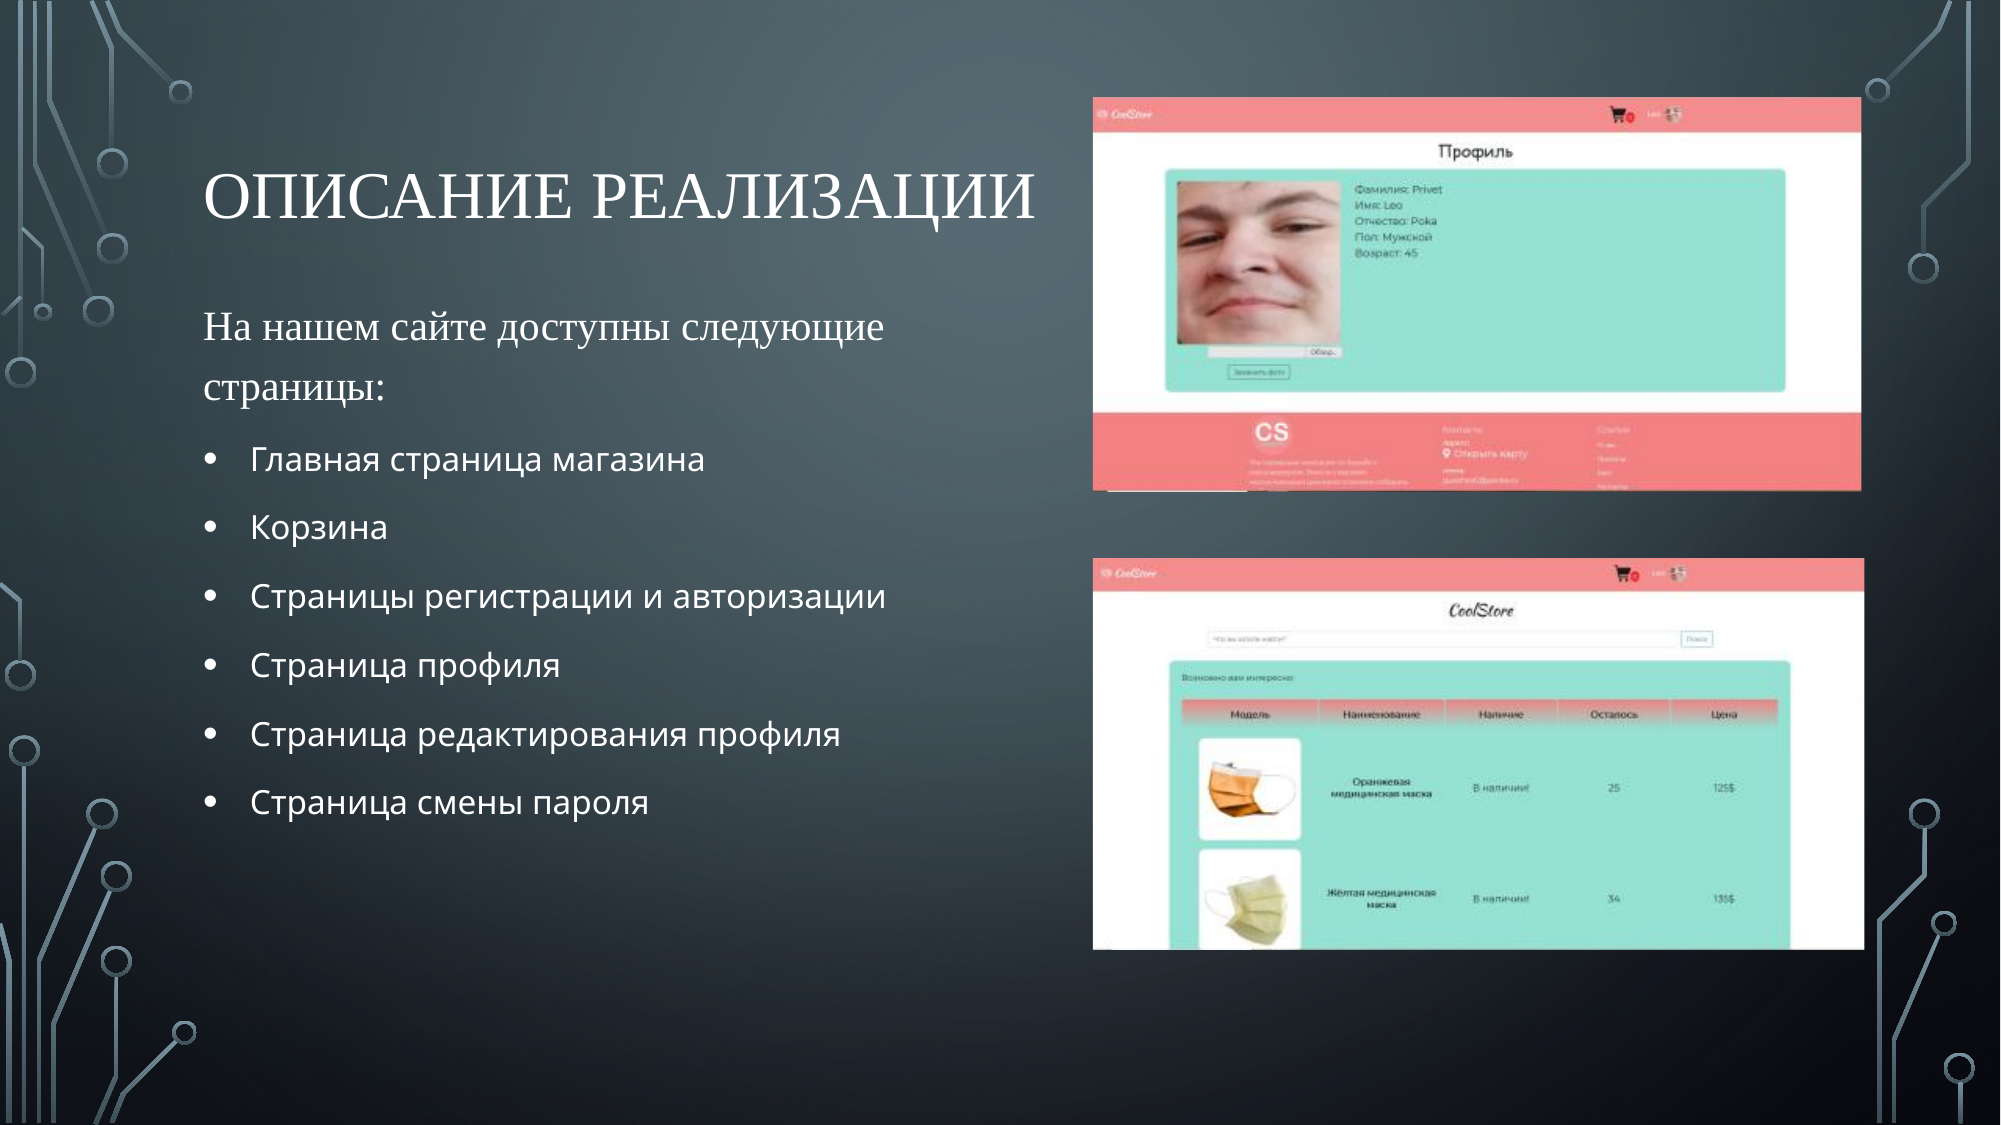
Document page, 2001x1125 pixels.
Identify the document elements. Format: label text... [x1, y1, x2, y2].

title Описание реализации [188, 67, 1065, 240]
picture [1092, 558, 1865, 951]
list На нашем сайте доступны следующие страницы: Главная страница магазина Корзина Страницы регистрации и авторизации Страница профиля Страница редактирования профиля Страница смены пароля [188, 281, 1093, 962]
picture [1092, 96, 1862, 492]
